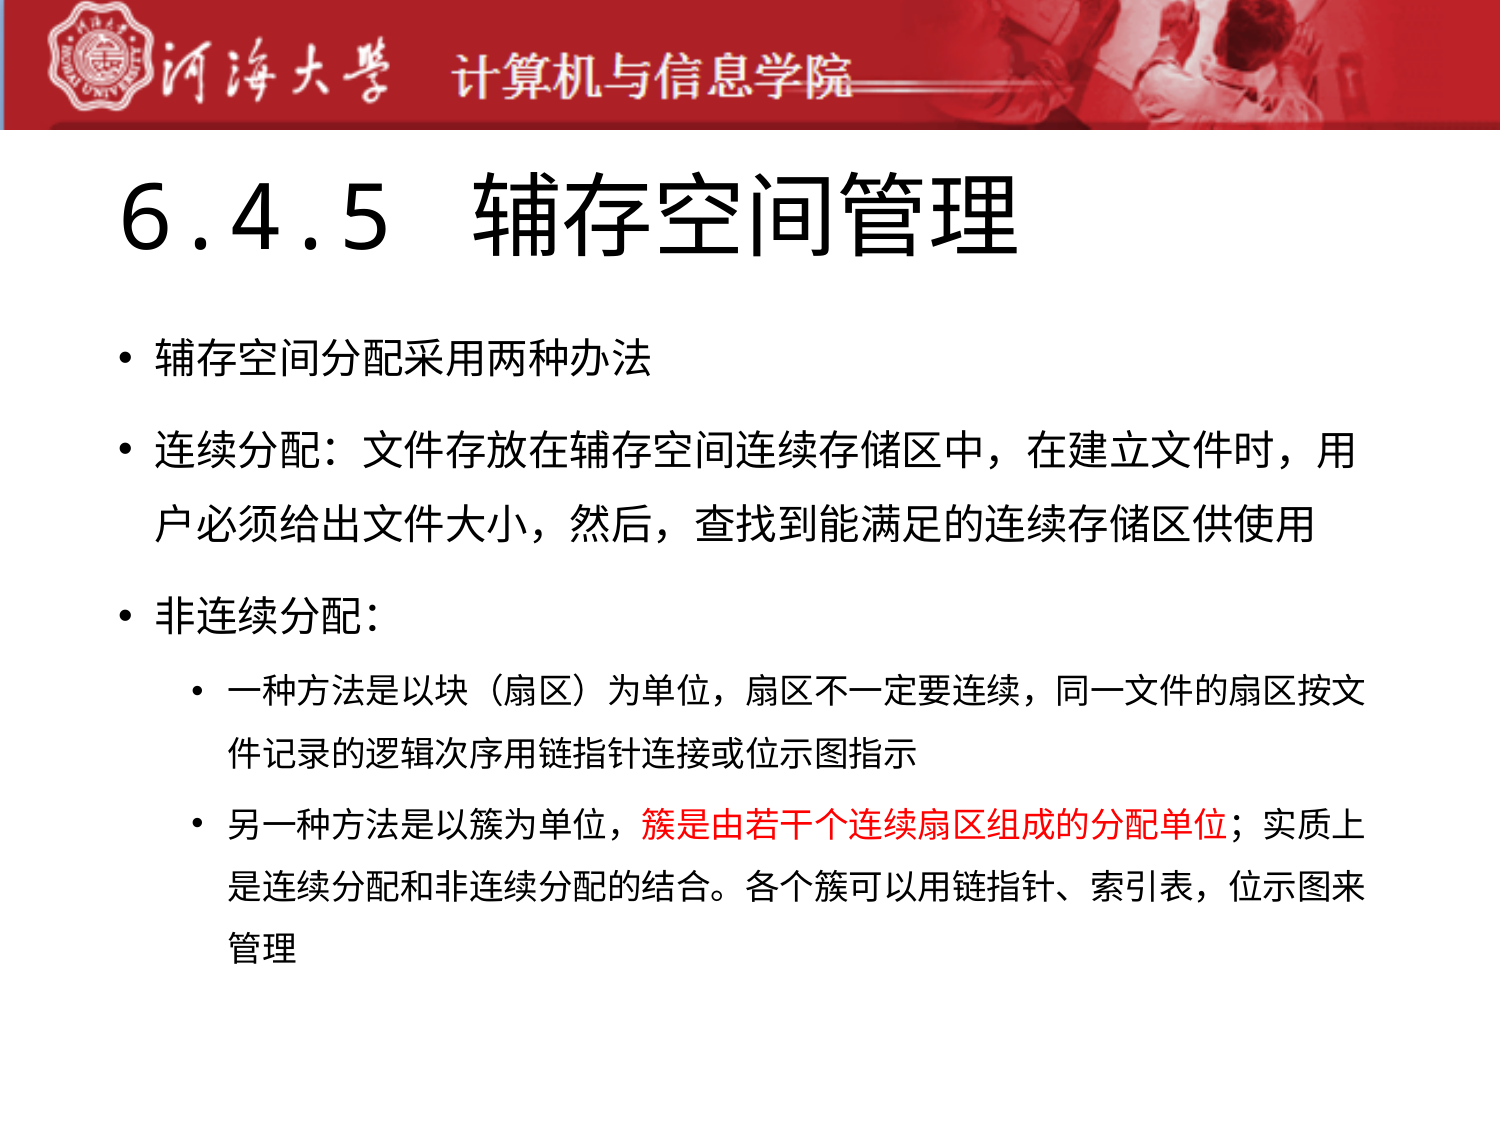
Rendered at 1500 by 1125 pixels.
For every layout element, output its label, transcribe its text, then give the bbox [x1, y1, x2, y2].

list 辅存空间分配采用两种办法 连续分配：文件存放在辅存空间连续存储区中，在建立文件时，用户必须给出文件大小，然后，查找到能满足的连续存储区供使用 非连续分配： 一种方法是以块（扇区）为单位，扇区不一定要连续，同一文件的扇区按文件记录的逻辑次序用链指针连接或位示图指示 另一种方法是以簇为单位，簇是由若干个连续扇区组成的分配单位；实质上是连续分配和非连续分配的结合。各个簇可以用链指针、索引表，位示图来管理 [103, 299, 1397, 1014]
picture [0, 0, 1500, 130]
title 6.4.5 辅存空间管理 [103, 59, 1397, 278]
